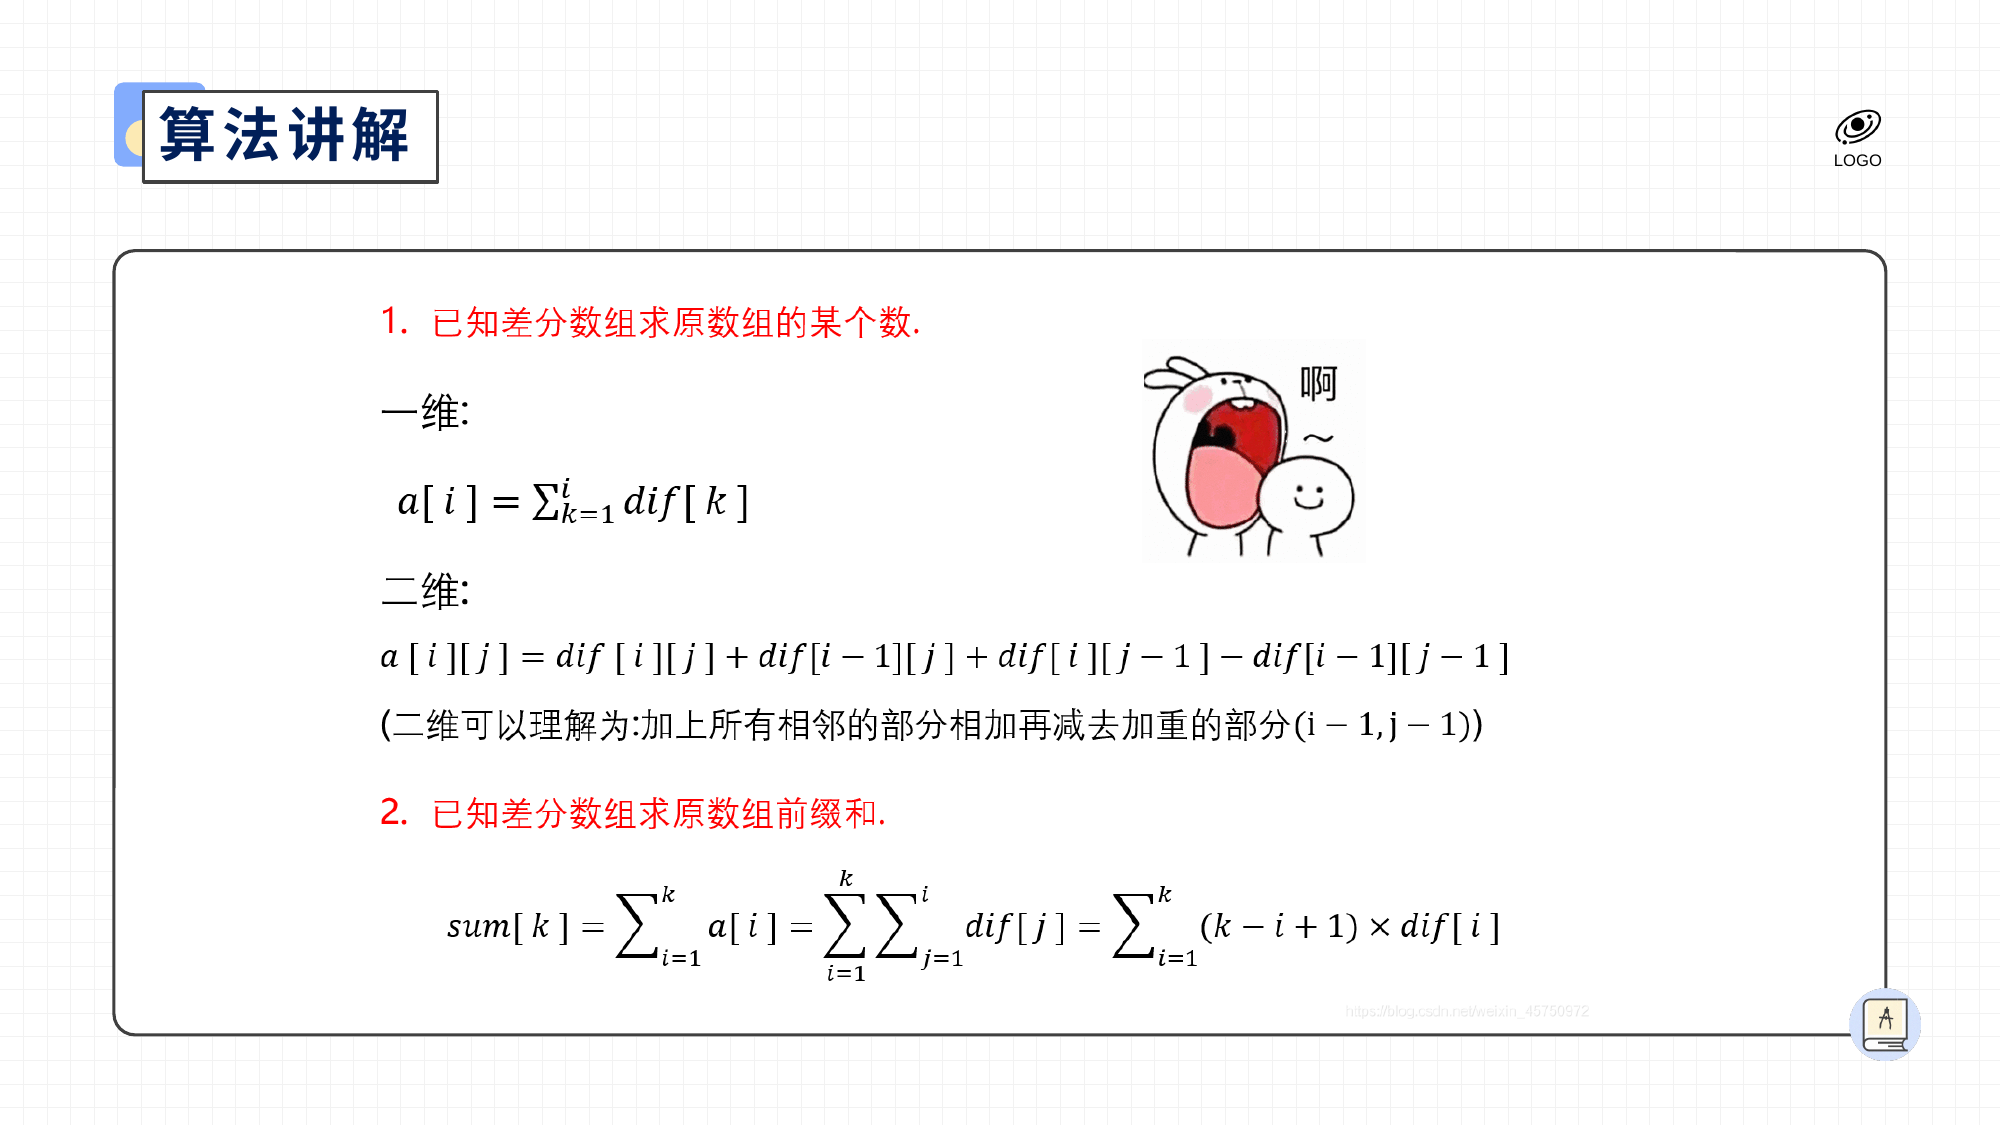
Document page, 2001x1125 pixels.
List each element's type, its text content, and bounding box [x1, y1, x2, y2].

picture [338, 259, 1597, 1027]
list 算法讲解 [142, 90, 439, 184]
picture [1849, 988, 1921, 1061]
picture [1831, 100, 1885, 154]
